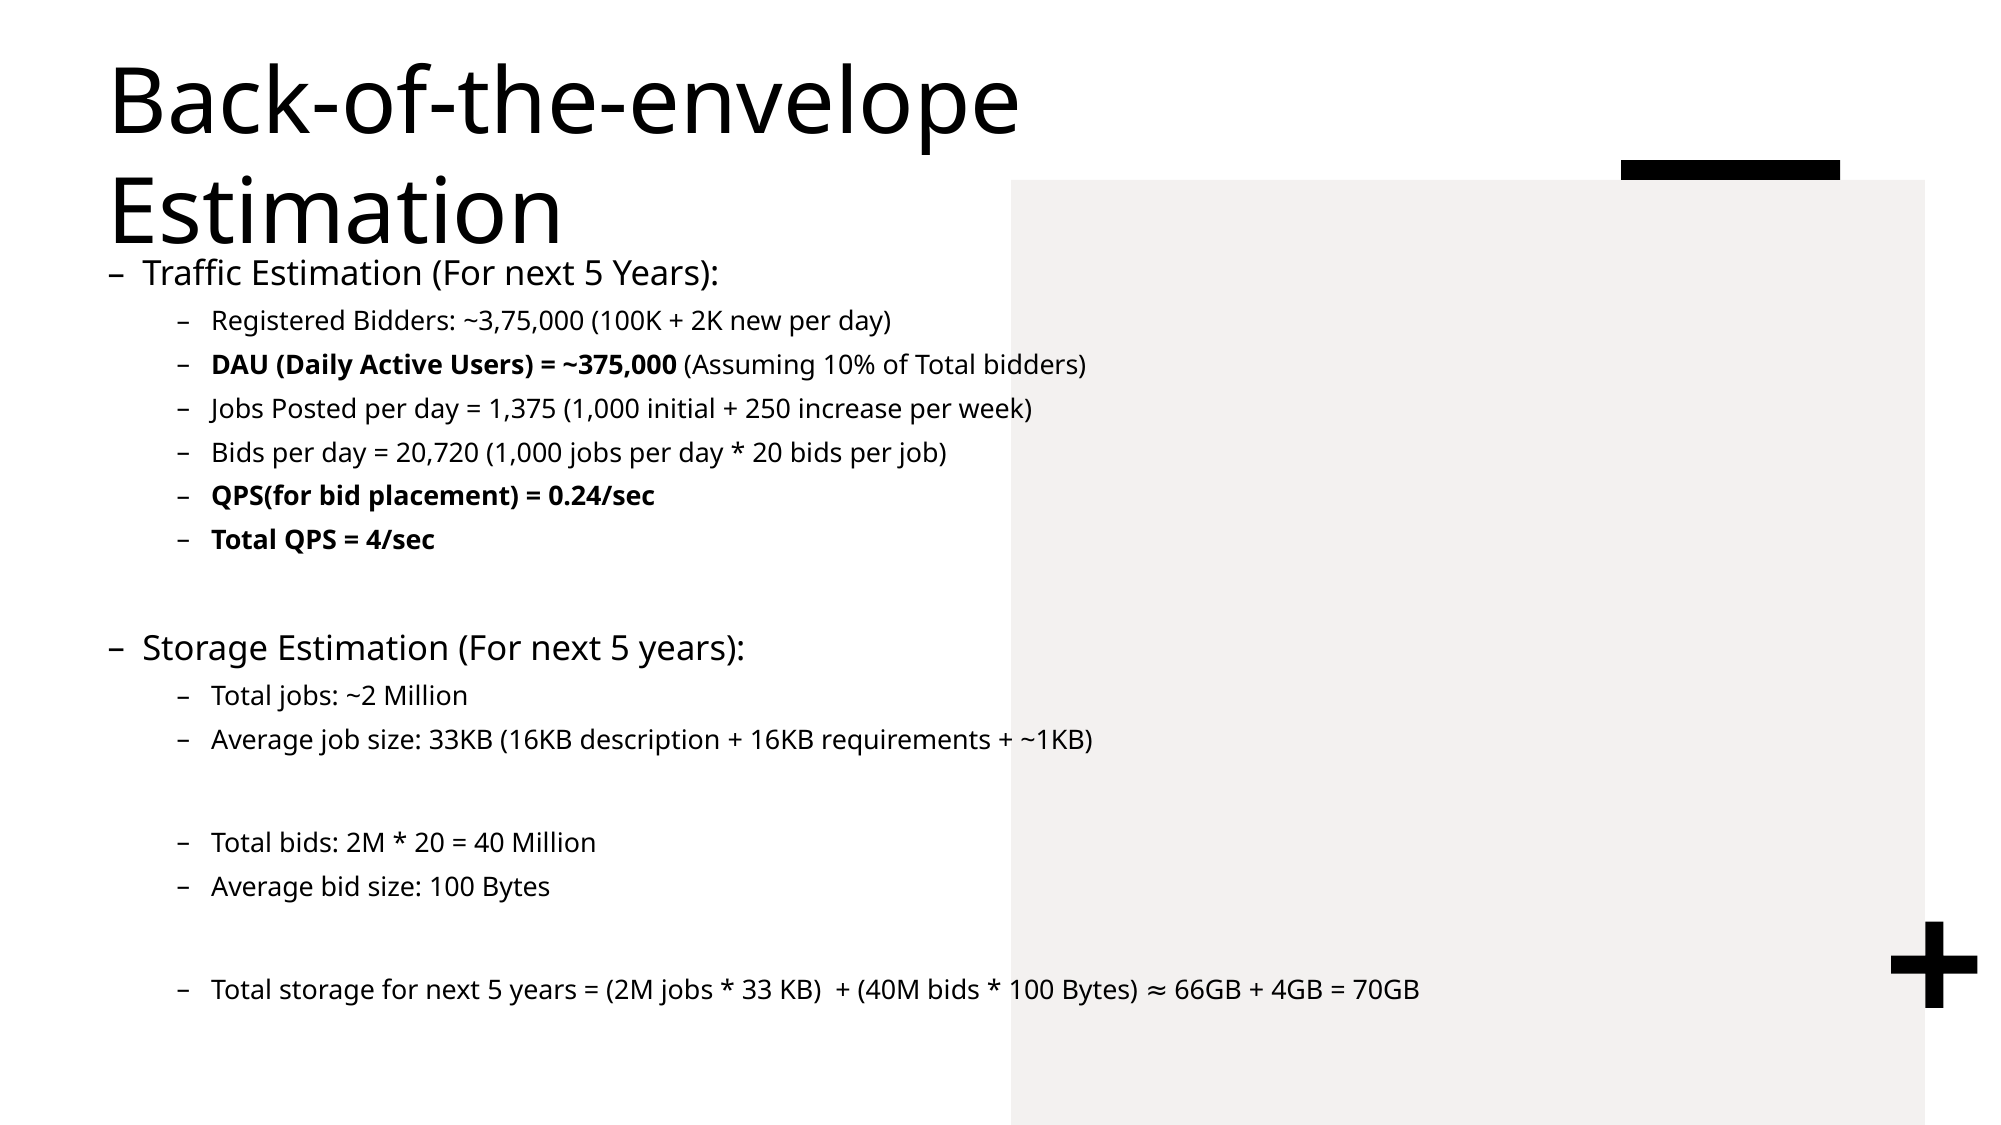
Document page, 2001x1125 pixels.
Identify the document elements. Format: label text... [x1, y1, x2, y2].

list Traffic Estimation (For next 5 Years): Registered Bidders: ~3,75,000 (100K + 2K new per day) DAU (Daily Active Users) = ~375,000 (Assuming 10% of Total bidders) Jobs Posted per day = 1,375 (1,000 initial + 250 increase per week) Bids per day = 20,720 (1,000 jobs per day * 20 bids per job) QPS(for bid placement) = 0.24/sec Total QPS = 4/sec Storage Estimation (For next 5 years): Total jobs: ~2 Million Average job size: 33KB (16KB description + 16KB requirements + ~1KB) Total bids: 2M * 20 = 40 Million Average bid size: 100 Bytes Total storage for next 5 years = (2M jobs * 33 KB) + (40M bids * 100 Bytes) ≈ 66GB + 4GB = 70GB [92, 243, 1449, 1021]
title Back-of-the-envelope Estimation [92, 34, 1449, 243]
